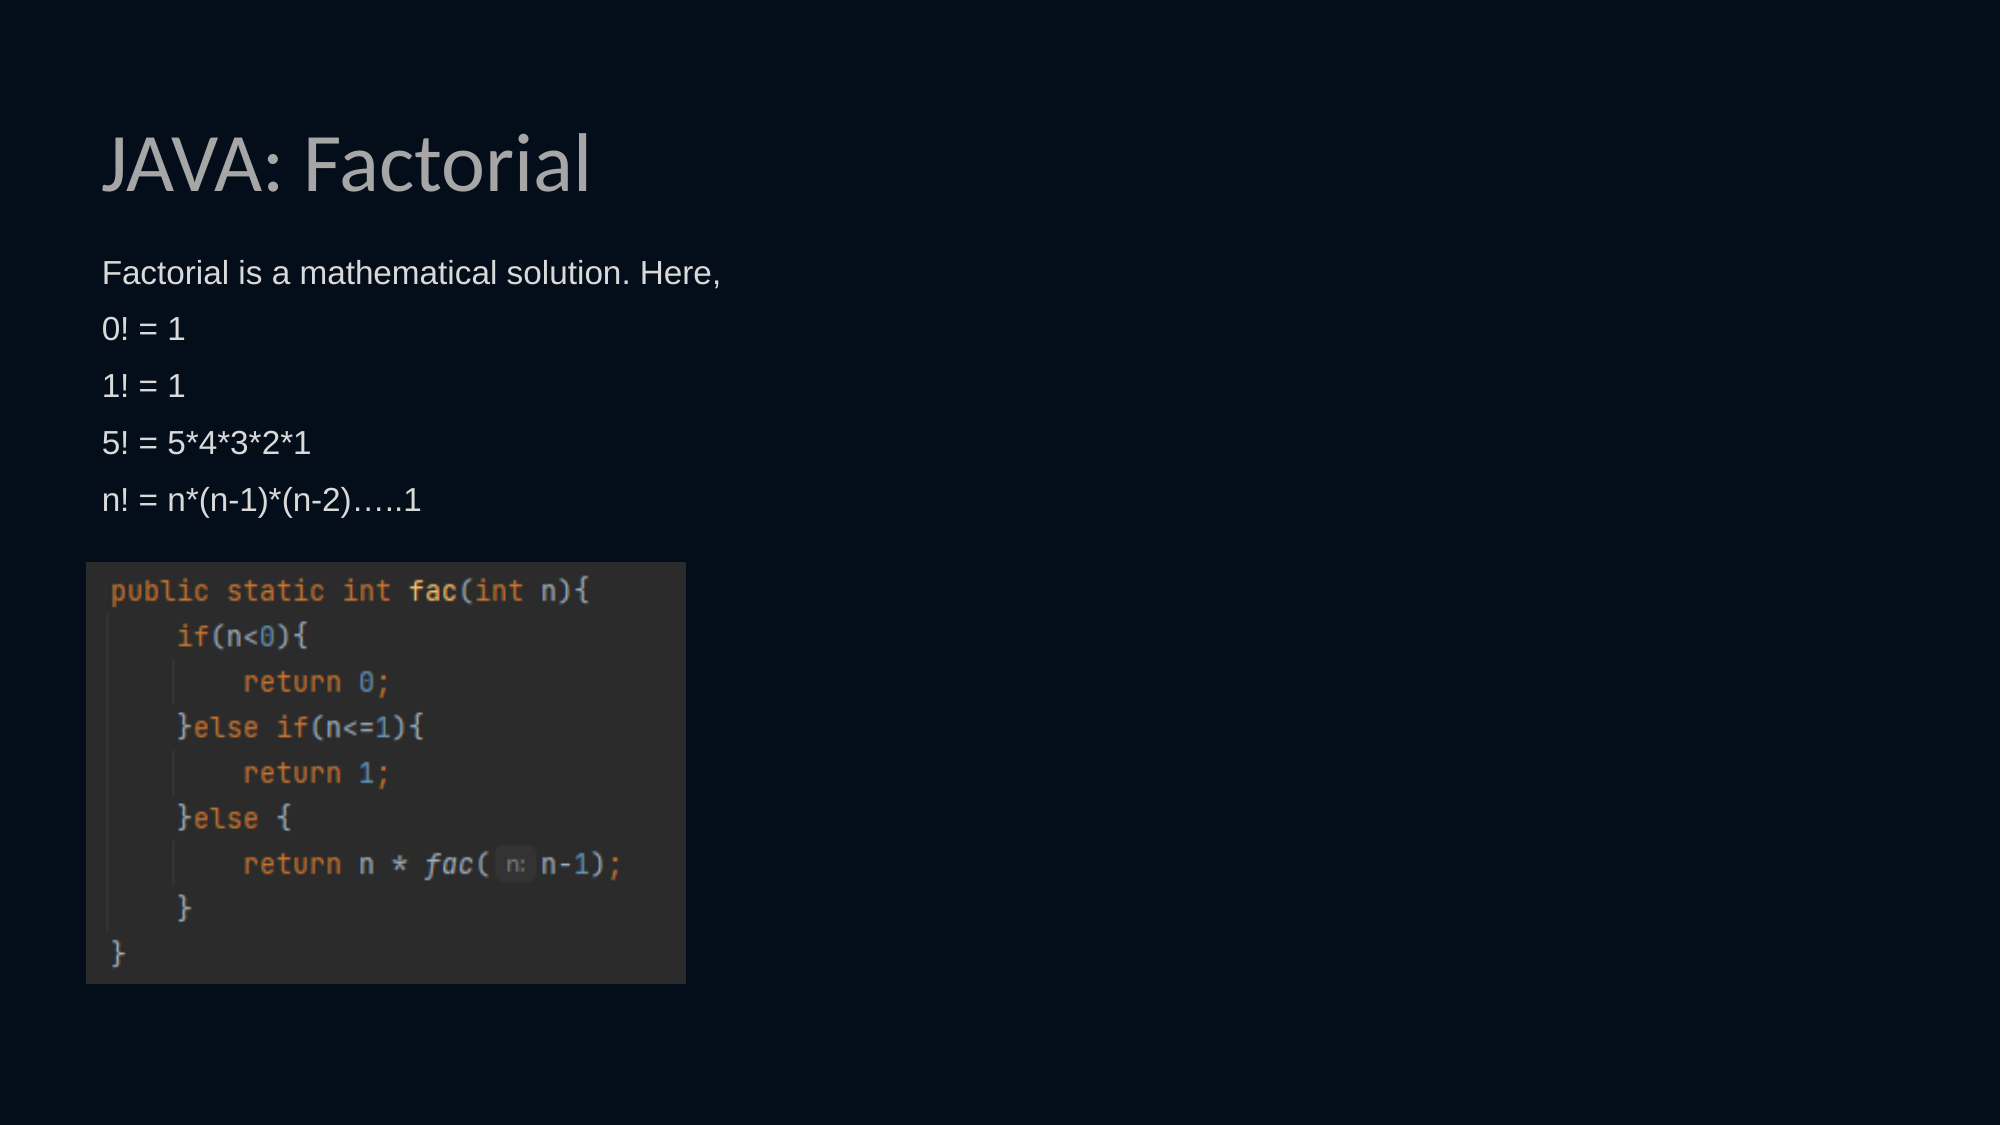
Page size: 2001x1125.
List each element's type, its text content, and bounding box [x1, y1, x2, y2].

title JAVA: Factorial [86, 55, 1863, 248]
picture [86, 562, 686, 984]
list Factorial is a mathematical solution. Here, 0! = 1 1! = 1 5! = 5*4*3*2*1 n! = n*(n-1)*(n-2)…..1 [86, 248, 1863, 1043]
